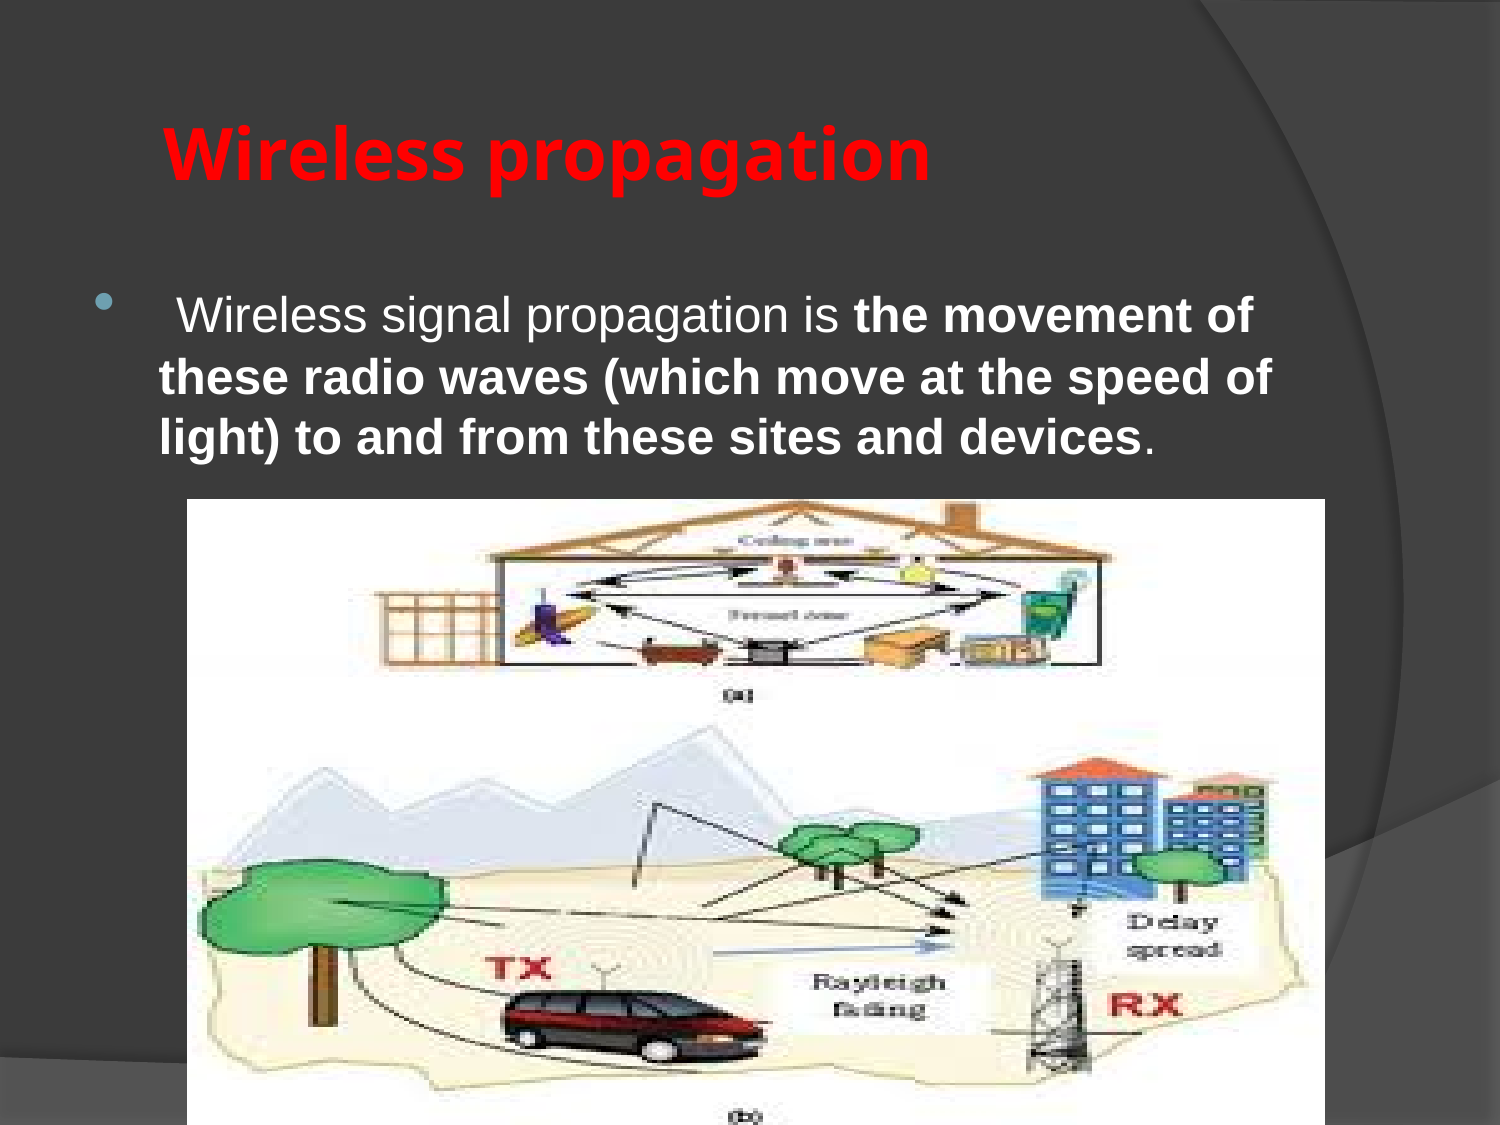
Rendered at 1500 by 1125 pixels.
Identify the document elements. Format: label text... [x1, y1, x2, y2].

picture [187, 499, 1326, 1125]
list Wireless signal propagation is the movement of these radio waves (which move at the speed of light) to and from these sites and devices. [75, 262, 1300, 1005]
title Wireless propagation [99, 99, 1450, 288]
